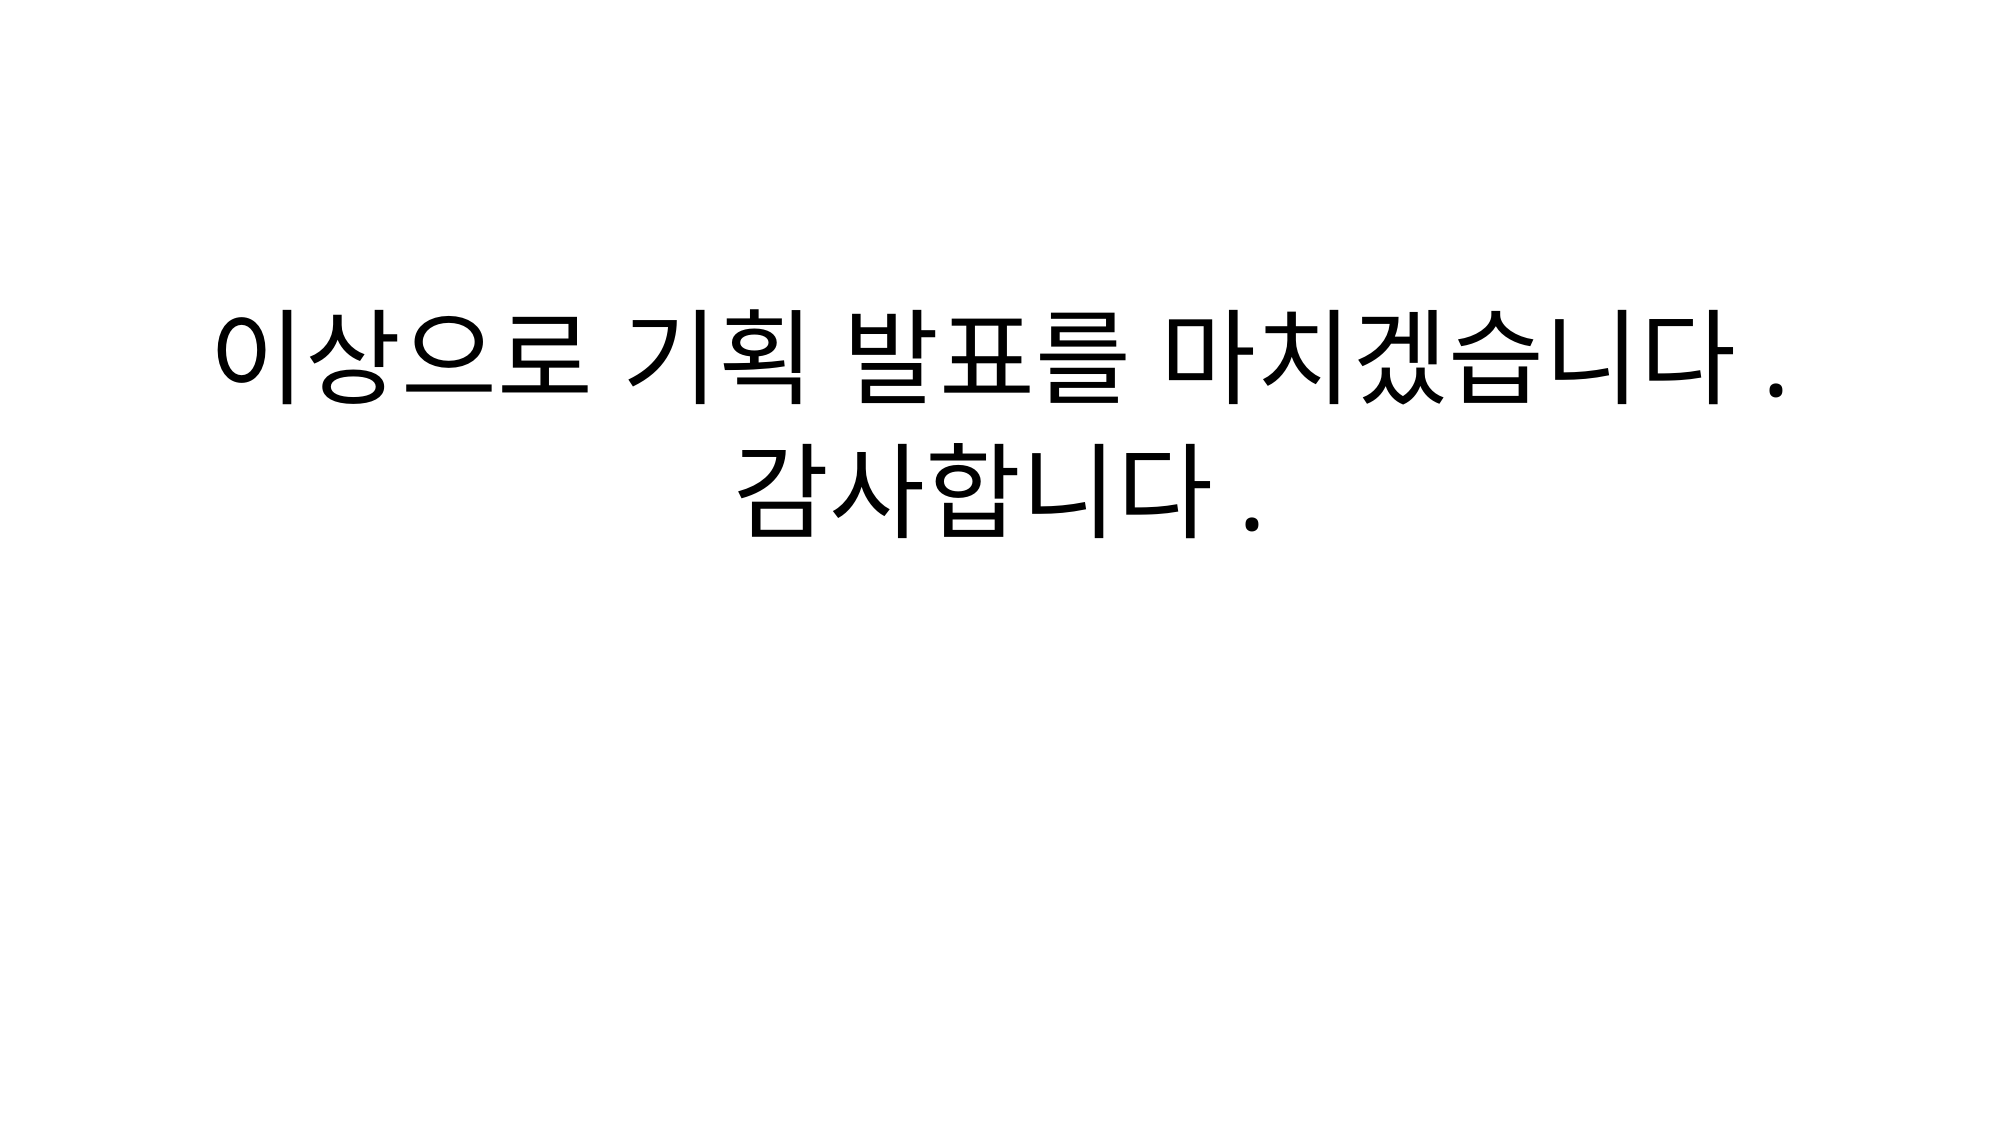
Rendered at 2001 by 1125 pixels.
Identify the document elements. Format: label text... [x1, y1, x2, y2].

list 이상으로 기획 발표를 마치겠습니다. 감사합니다. [137, 299, 1863, 1014]
